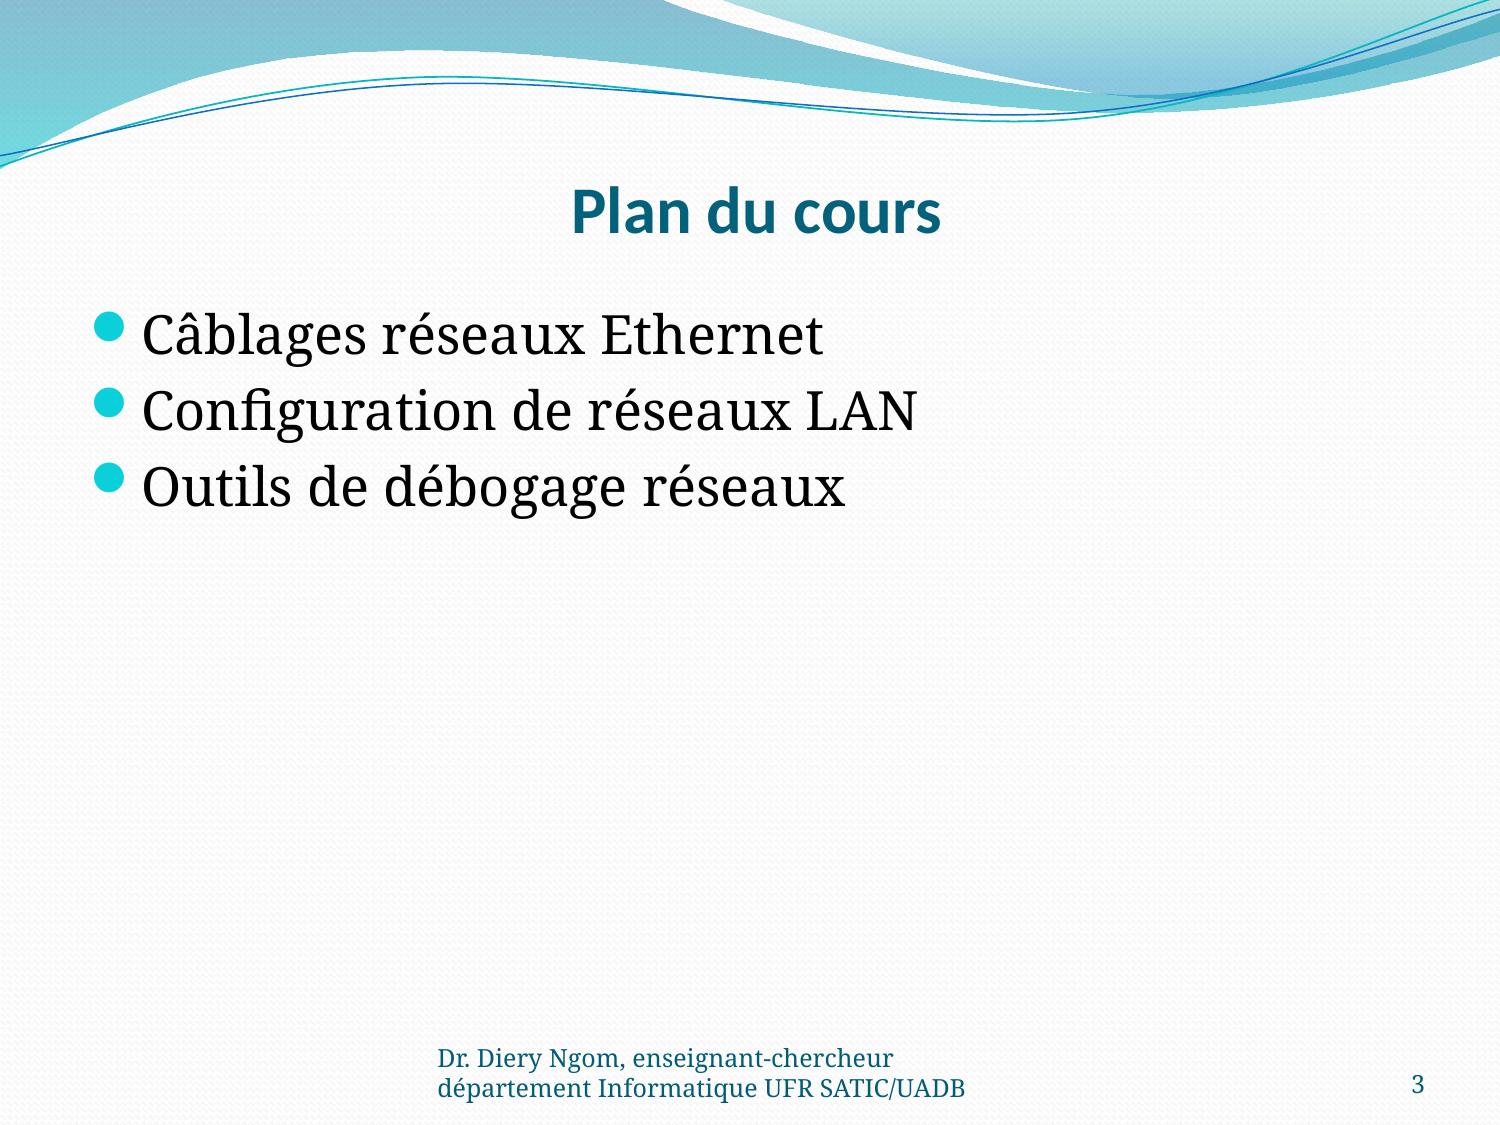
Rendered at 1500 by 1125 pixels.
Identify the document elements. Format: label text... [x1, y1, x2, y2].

list Câblages réseaux Ethernet Configuration de réseaux LAN Outils de débogage réseaux [75, 292, 1425, 1038]
footer Dr. Diery Ngom, enseignant-chercheur département Informatique UFR SATIC/UADB [437, 1042, 988, 1103]
title Plan du cours [82, 140, 1432, 247]
slide_number 3 [1299, 1042, 1425, 1103]
